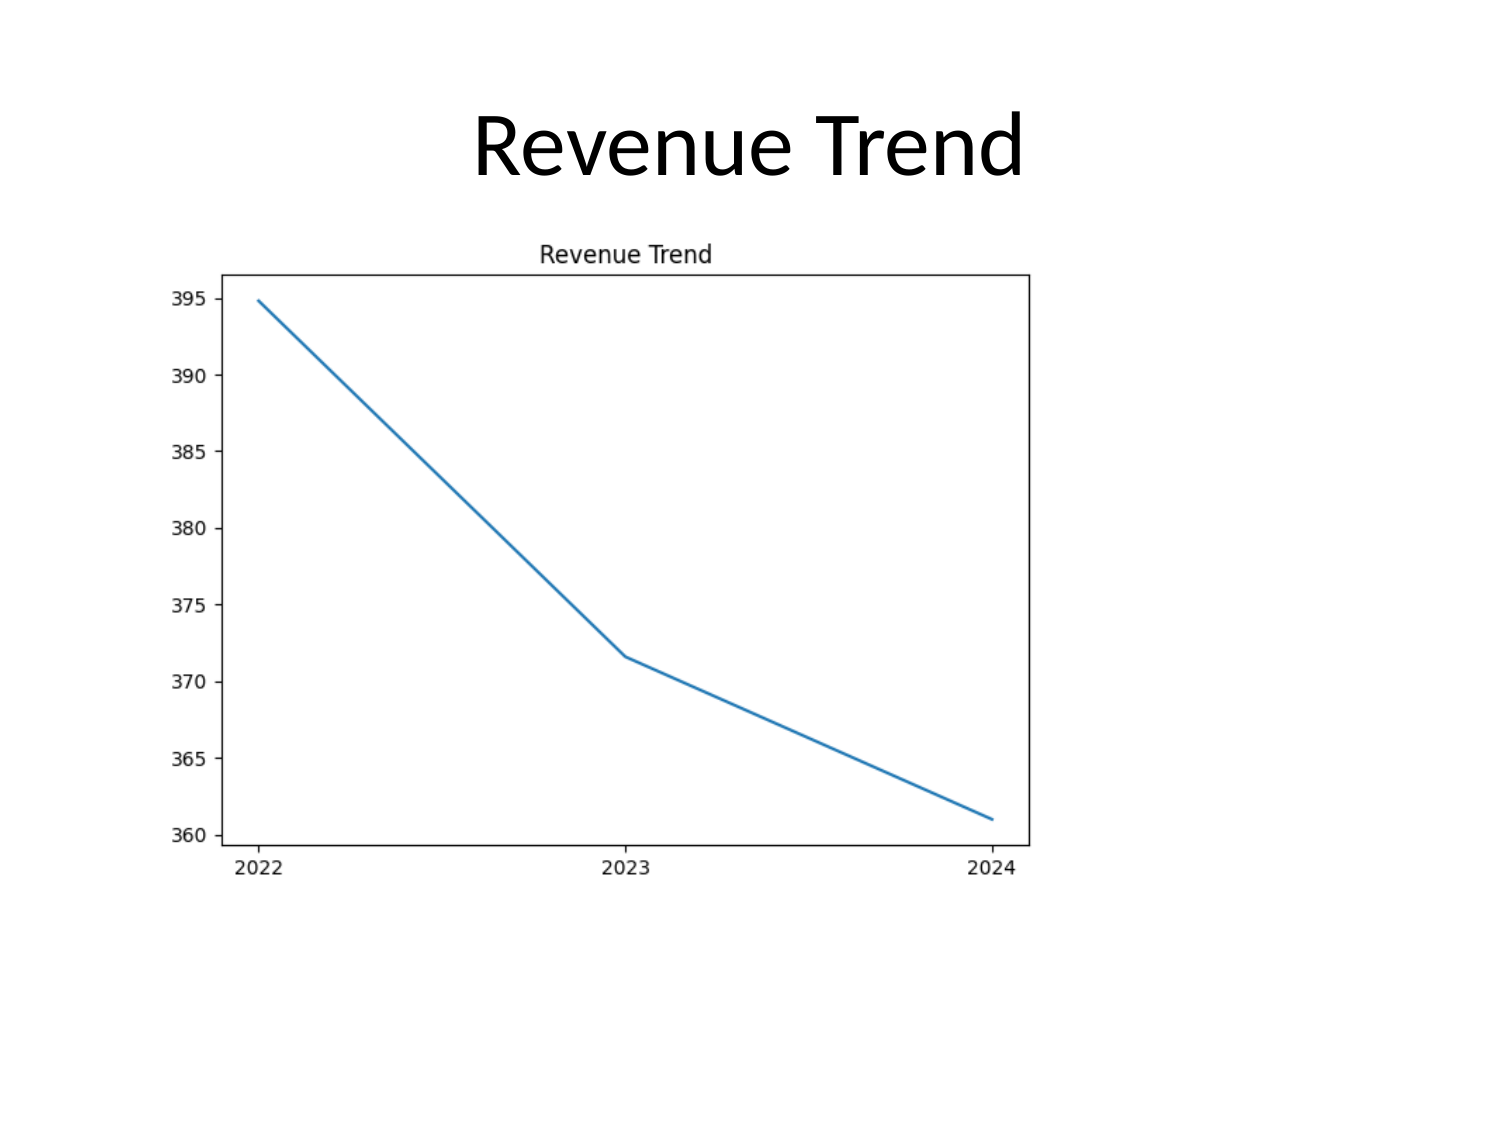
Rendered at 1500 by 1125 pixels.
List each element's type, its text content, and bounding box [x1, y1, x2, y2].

picture [149, 224, 1051, 901]
title Revenue Trend [75, 45, 1425, 233]
